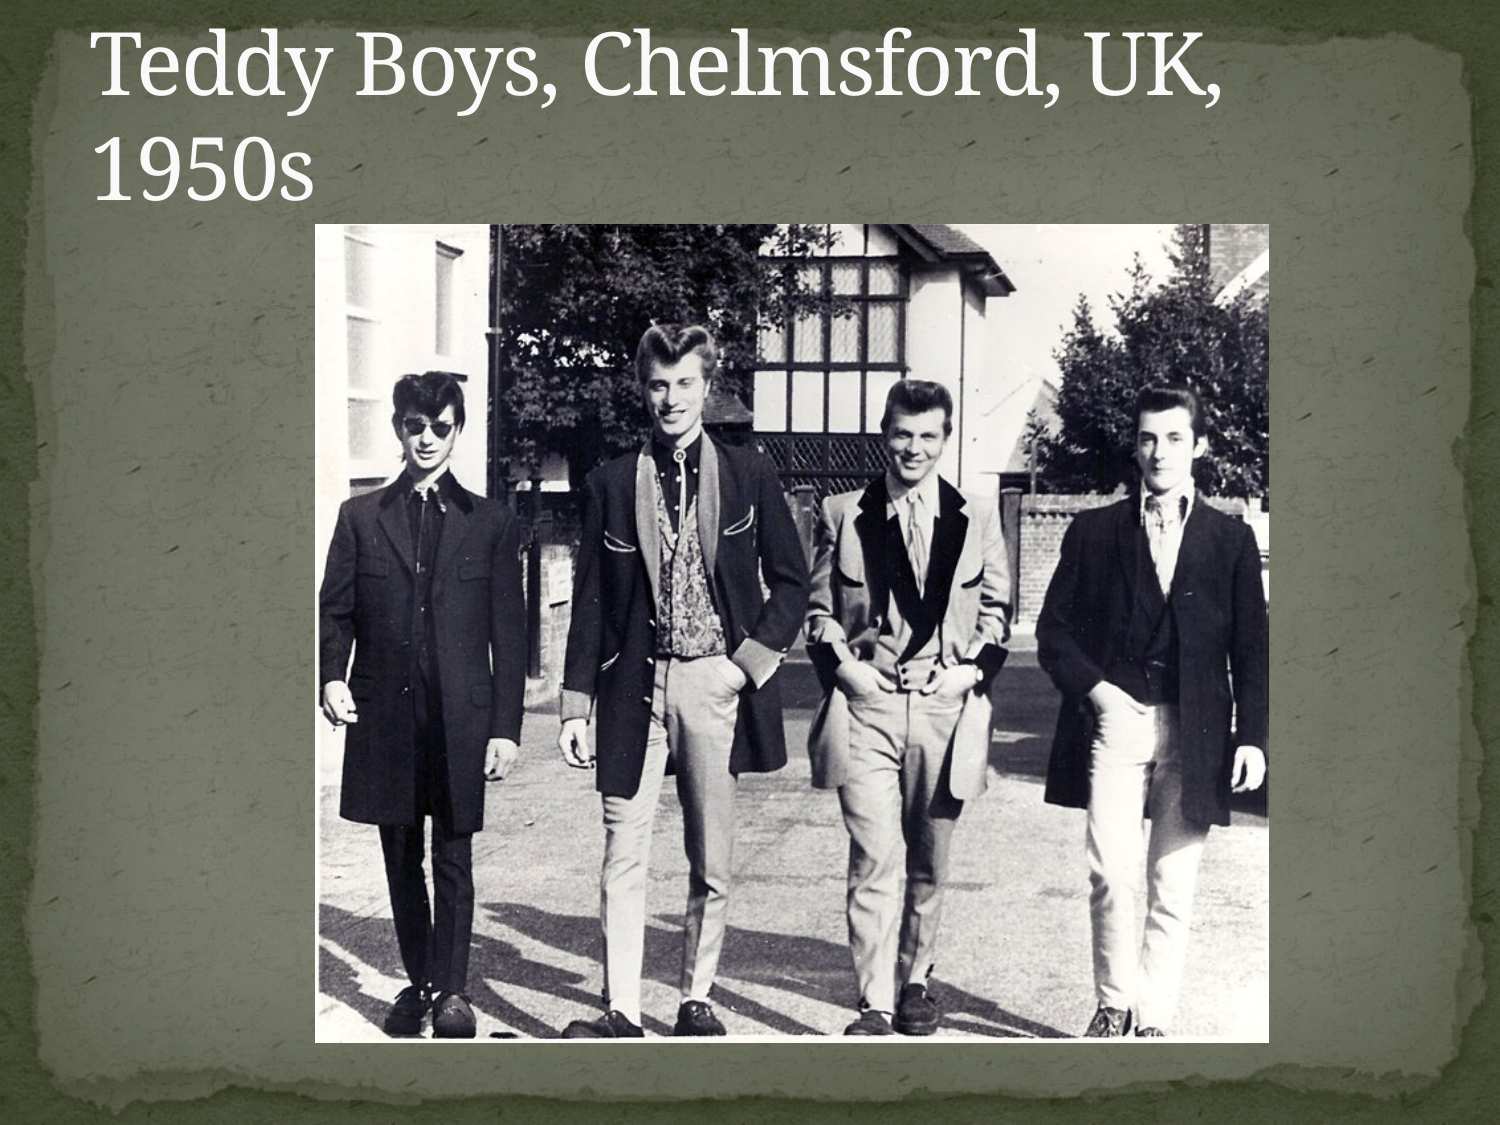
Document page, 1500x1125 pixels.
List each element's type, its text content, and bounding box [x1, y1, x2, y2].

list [318, 227, 1267, 1041]
title Teddy Boys, Chelmsford, UK, 1950s [74, 24, 1425, 225]
